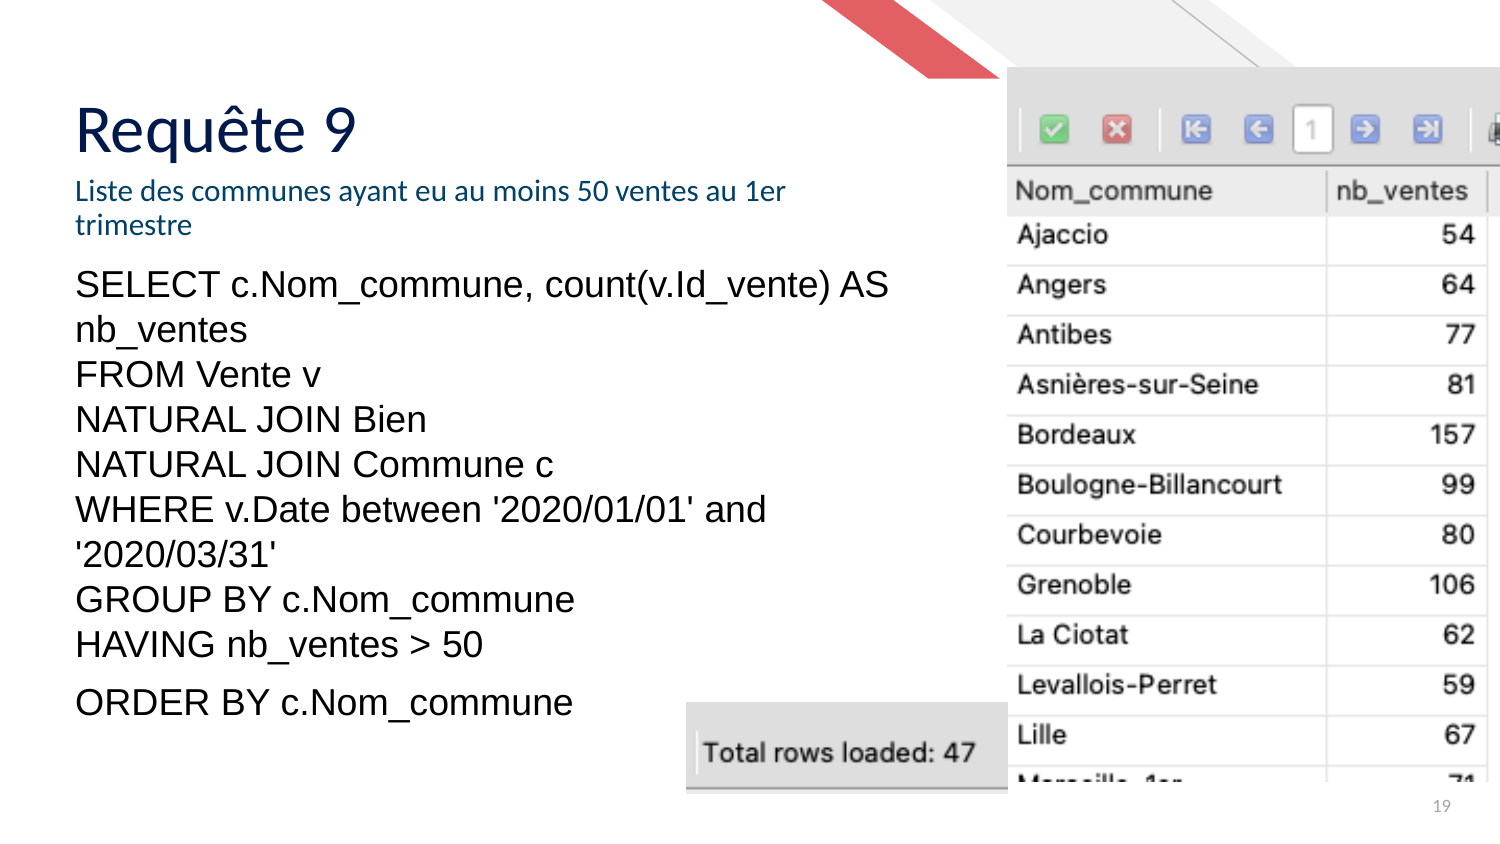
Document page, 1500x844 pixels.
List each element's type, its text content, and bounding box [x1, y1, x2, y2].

slide_number 19 [1371, 790, 1463, 827]
picture [686, 67, 1500, 794]
text_box SELECT c.Nom_commune, count(v.Id_vente) AS nb_ventes FROM Vente v NATURAL JOIN Bien NATURAL JOIN Commune c WHERE v.Date between '2020/01/01' and '2020/03/31' GROUP BY c.Nom_commune HAVING nb_ventes > 50 ORDER BY c.Nom_commune [64, 254, 918, 753]
list Liste des communes ayant eu au moins 50 ventes au 1er trimestre [64, 169, 899, 245]
title Requête 9 [63, 25, 1090, 167]
